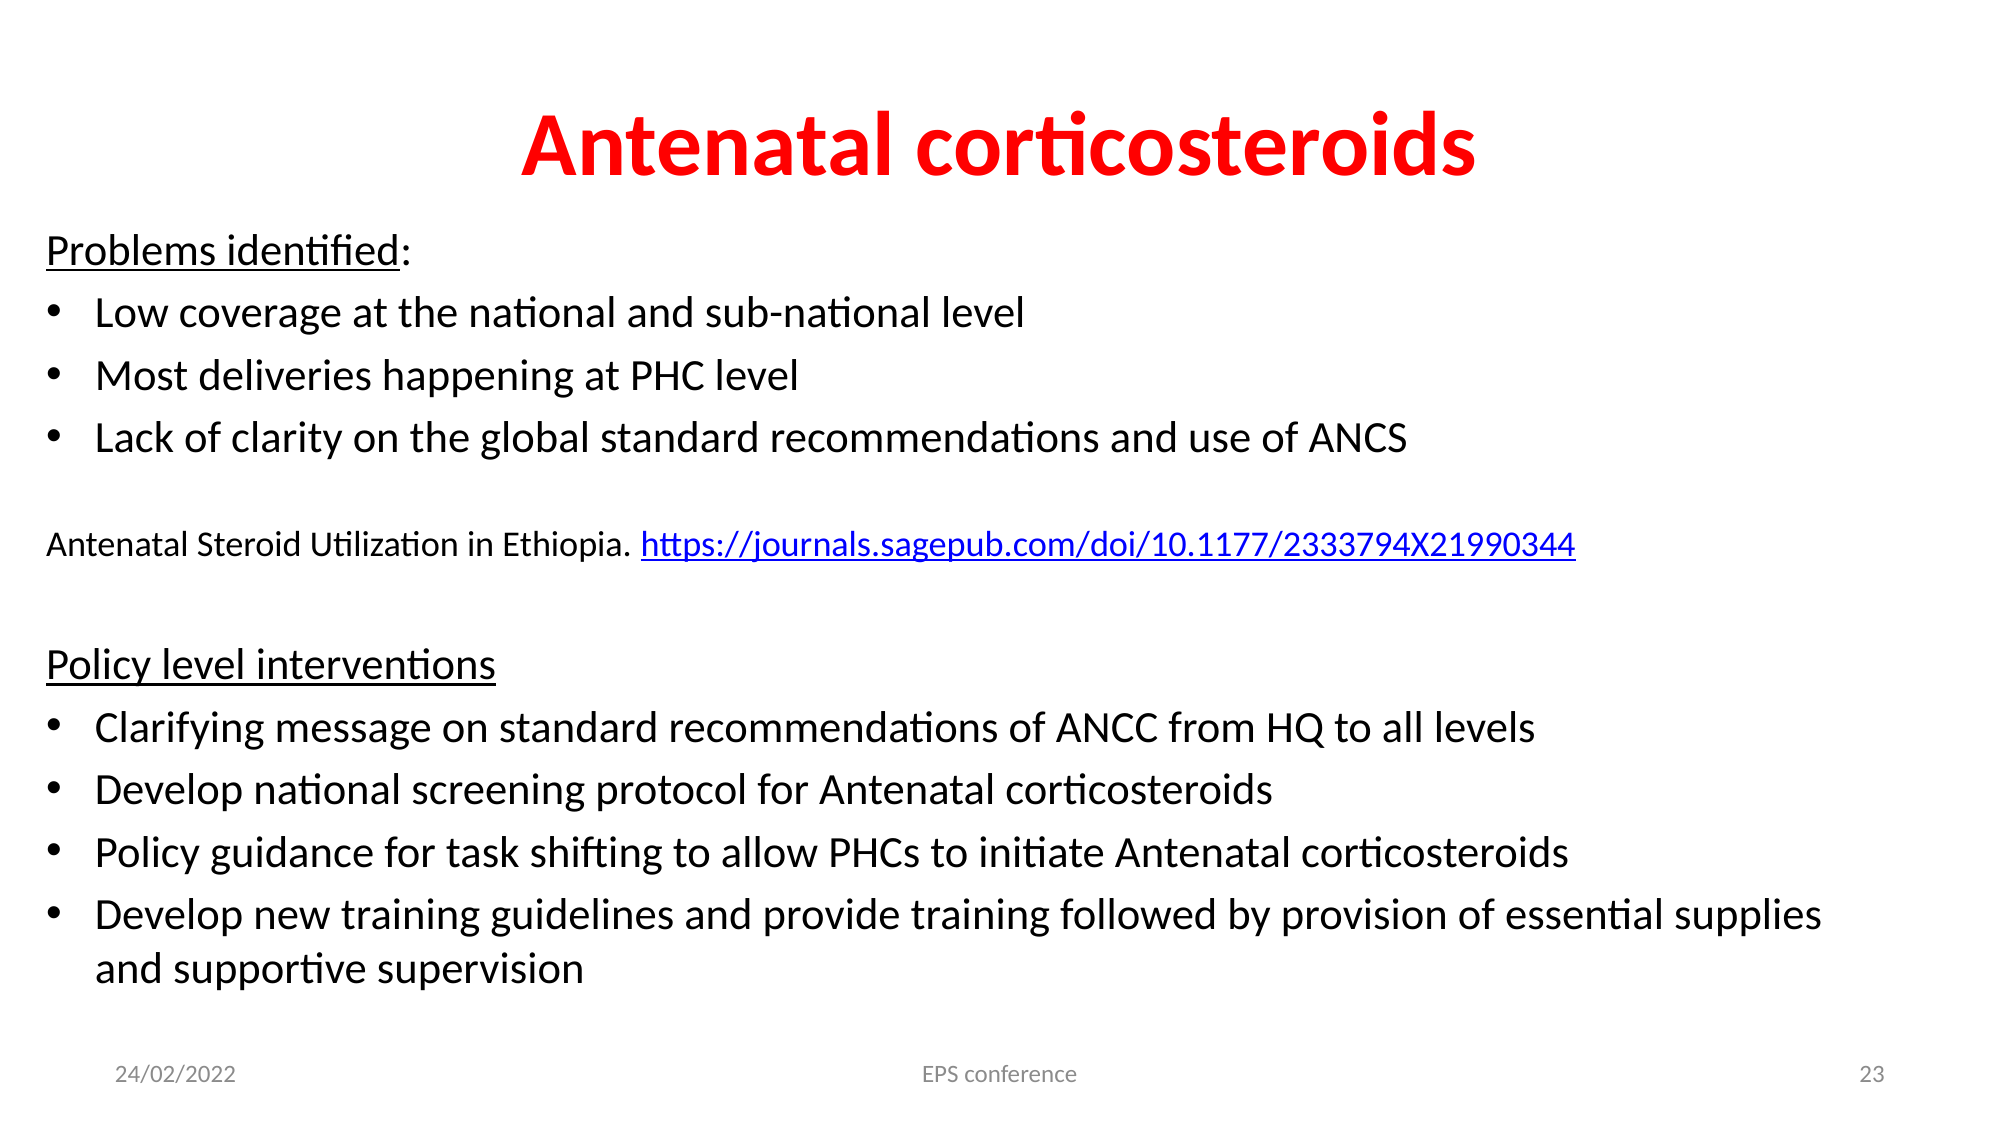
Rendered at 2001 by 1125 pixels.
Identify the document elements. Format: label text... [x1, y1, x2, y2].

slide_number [99, 1042, 567, 1103]
list Problems identified: Low coverage at the national and sub-national level Most deliveries happening at PHC level Lack of clarity on the global standard recommendations and use of ANCS Antenatal Steroid Utilization in Ethiopia. https://journals.sagepub.com/doi/10.1177/2333794X21990344 Policy level interventions Clarifying message on standard recommendations of ANCC from HQ to all levels Develop national screening protocol for Antenatal corticosteroids Policy guidance for task shifting to allow PHCs to initiate Antenatal corticosteroids Develop new training guidelines and provide training followed by provision of essential supplies and supportive supervision [31, 213, 1900, 1005]
slide_number 23 [1433, 1042, 1900, 1103]
footer EPS conference [683, 1042, 1317, 1103]
title Antenatal corticosteroids [99, 45, 1900, 213]
